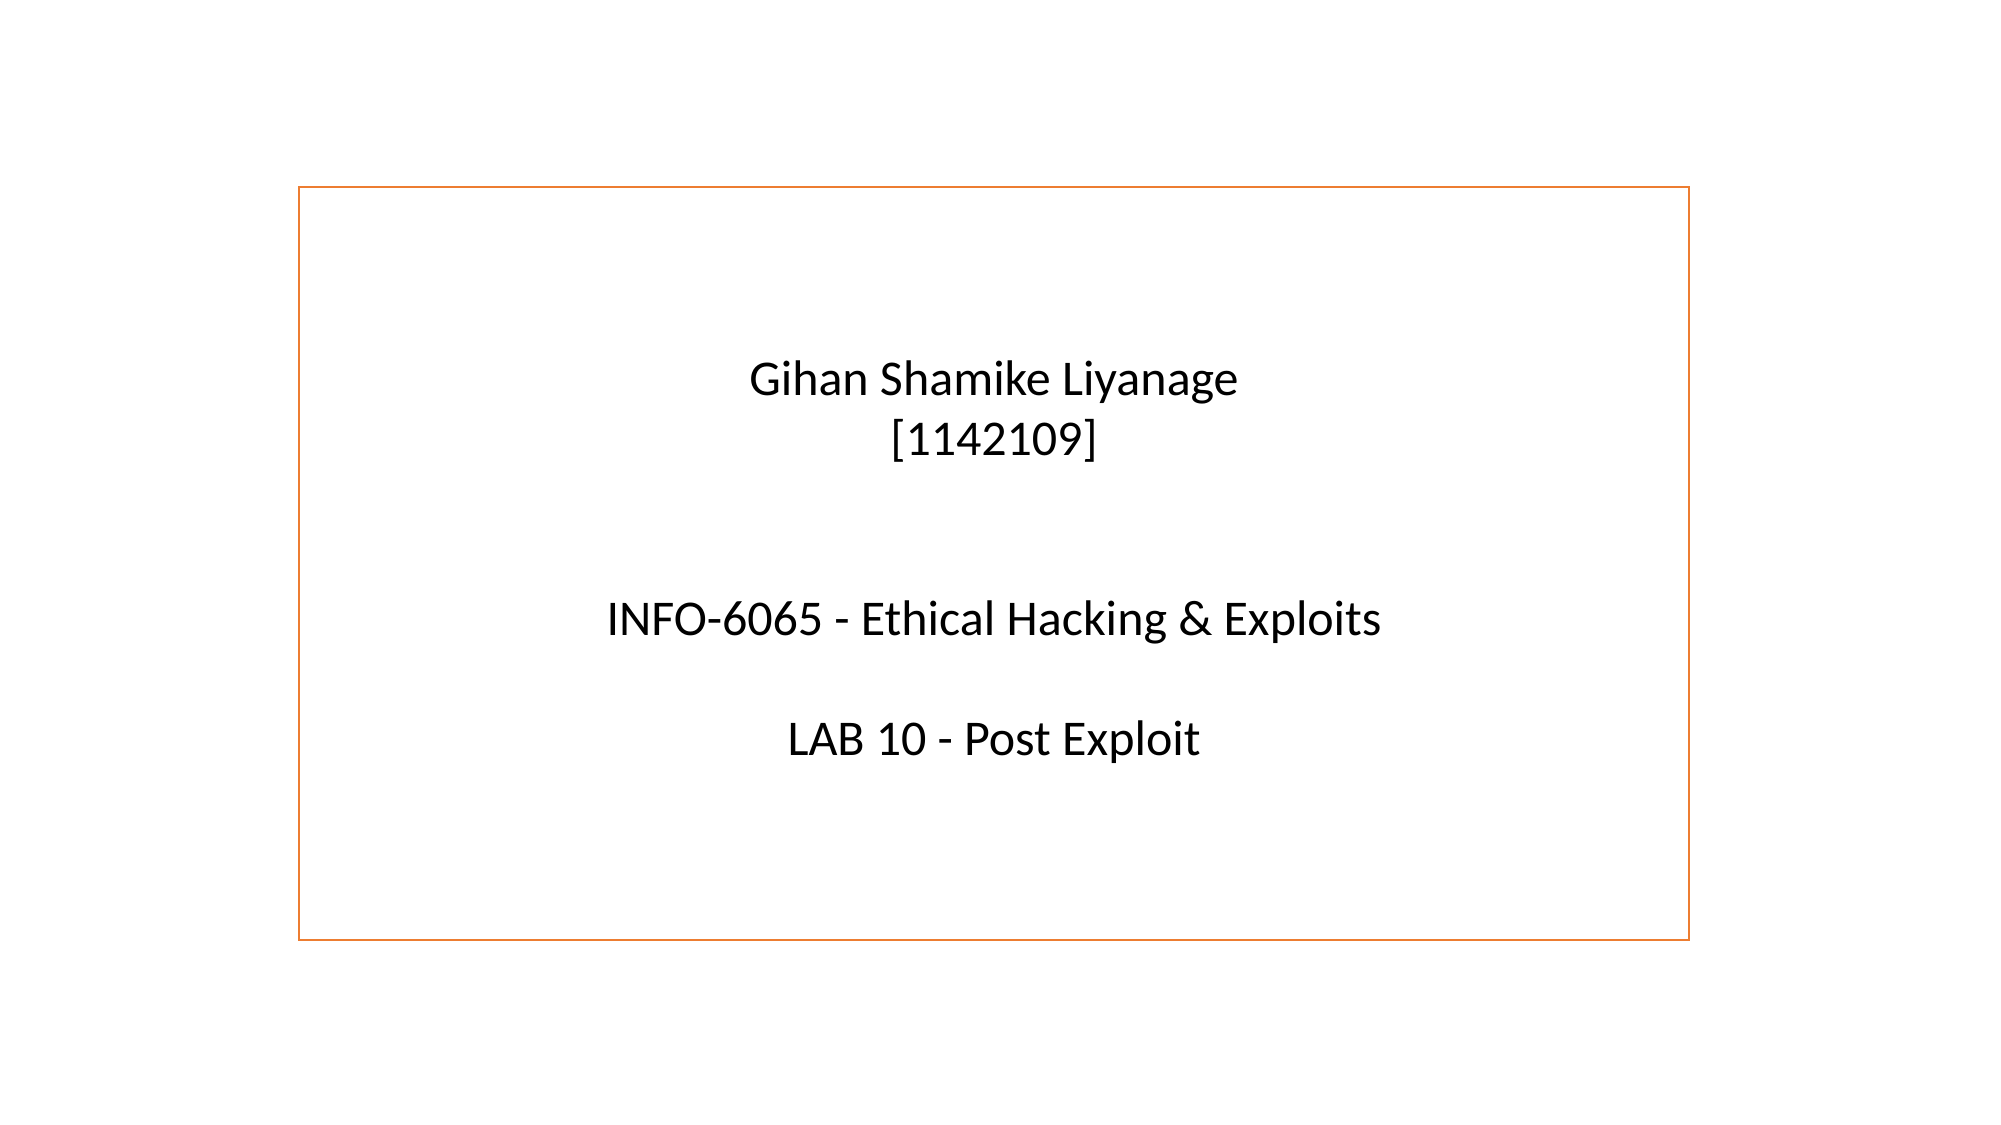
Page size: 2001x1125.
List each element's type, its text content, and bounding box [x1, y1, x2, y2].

text_box Gihan Shamike Liyanage [1142109] INFO-6065 - Ethical Hacking & Exploits LAB 10 - Post Exploit [457, 338, 1532, 773]
text_box [298, 186, 1690, 941]
